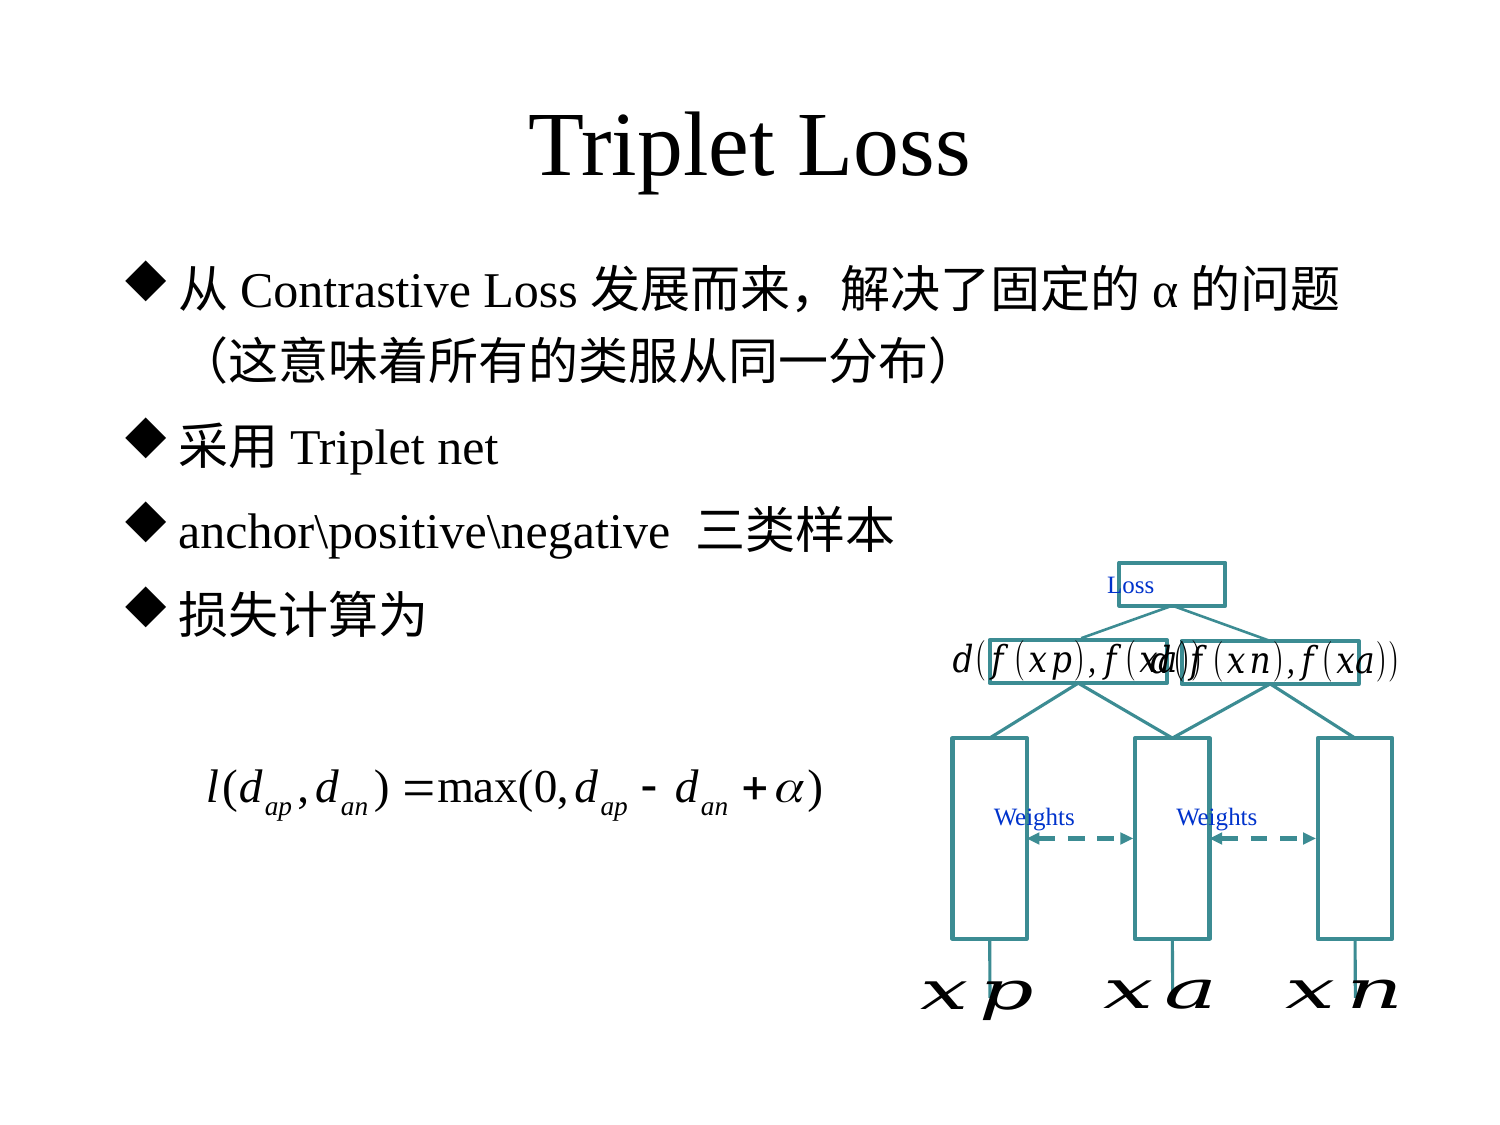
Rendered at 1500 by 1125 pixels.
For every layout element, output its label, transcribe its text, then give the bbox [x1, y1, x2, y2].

title Triplet Loss [75, 45, 1425, 233]
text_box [915, 560, 1404, 1023]
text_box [199, 755, 831, 831]
text_box 从Contrastive Loss发展而来，解决了固定的α的问题（这意味着所有的类服从同一分布） 采用Triplet net anchor\positive\negative 三类样本 损失计算为 [107, 238, 1366, 965]
